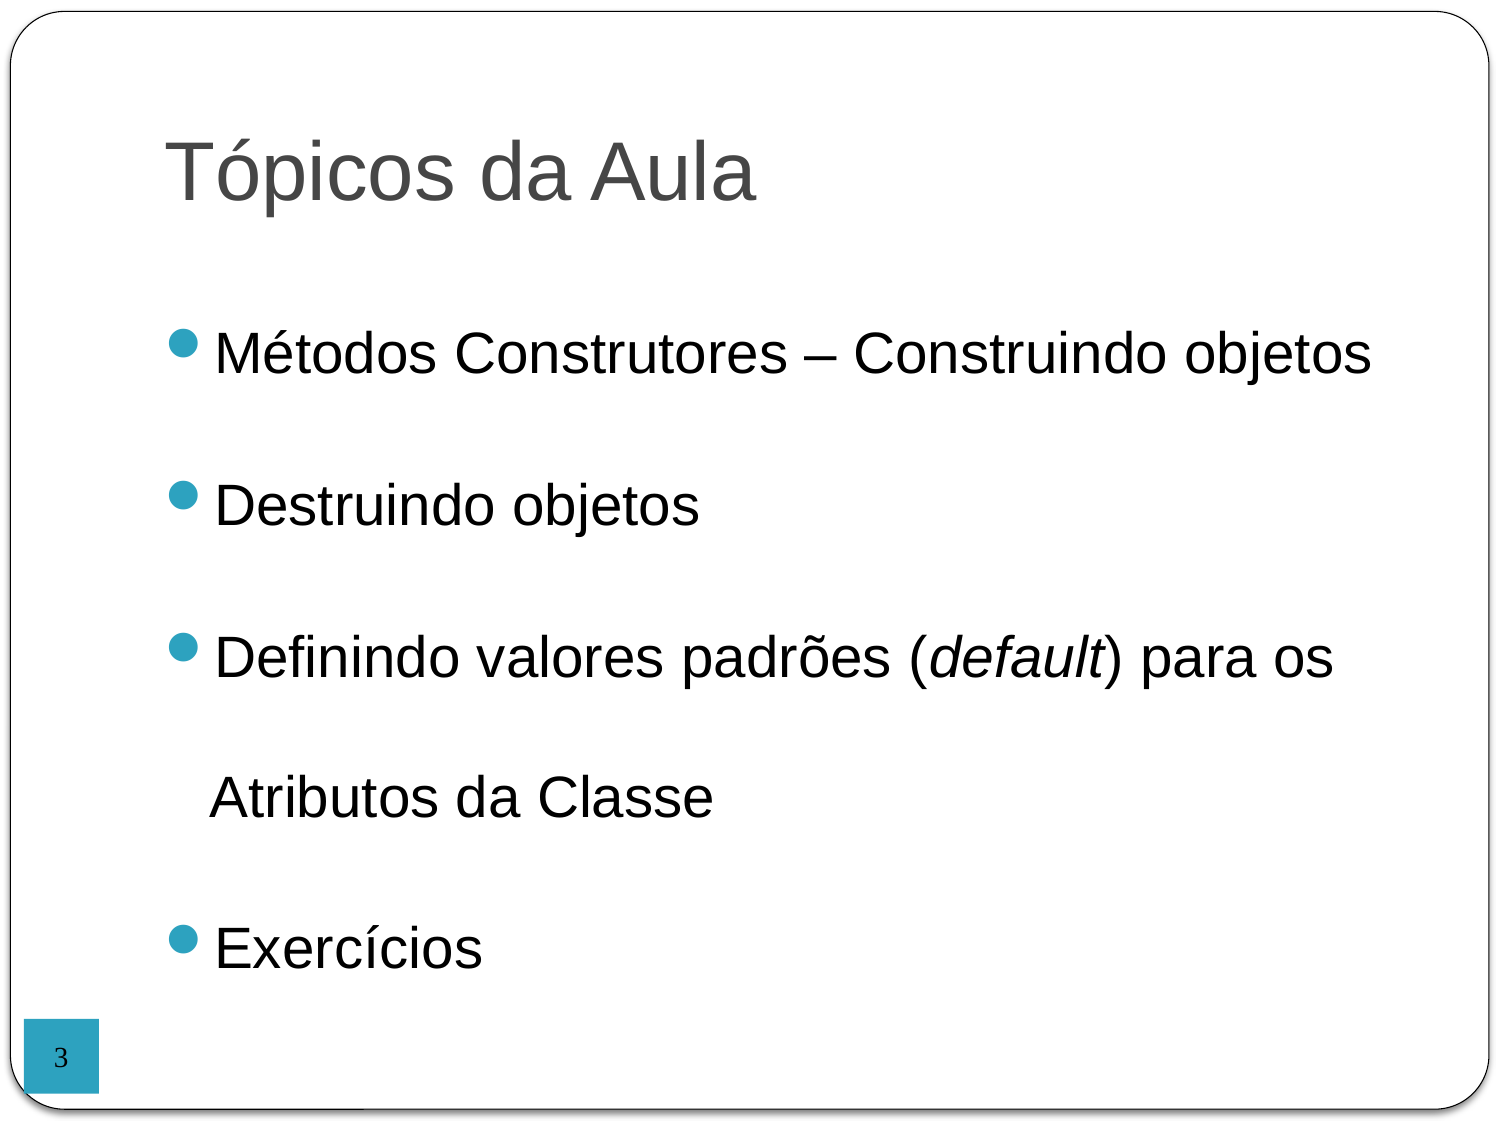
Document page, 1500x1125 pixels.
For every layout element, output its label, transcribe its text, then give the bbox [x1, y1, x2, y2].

text_box [23, 1018, 99, 1094]
text_box Métodos Construtores – Construindo objetos Destruindo objetos Definindo valores padrões (default) para os Atributos da Classe Exercícios [150, 237, 1425, 1059]
text_box Tópicos da Aula [150, 45, 1425, 233]
